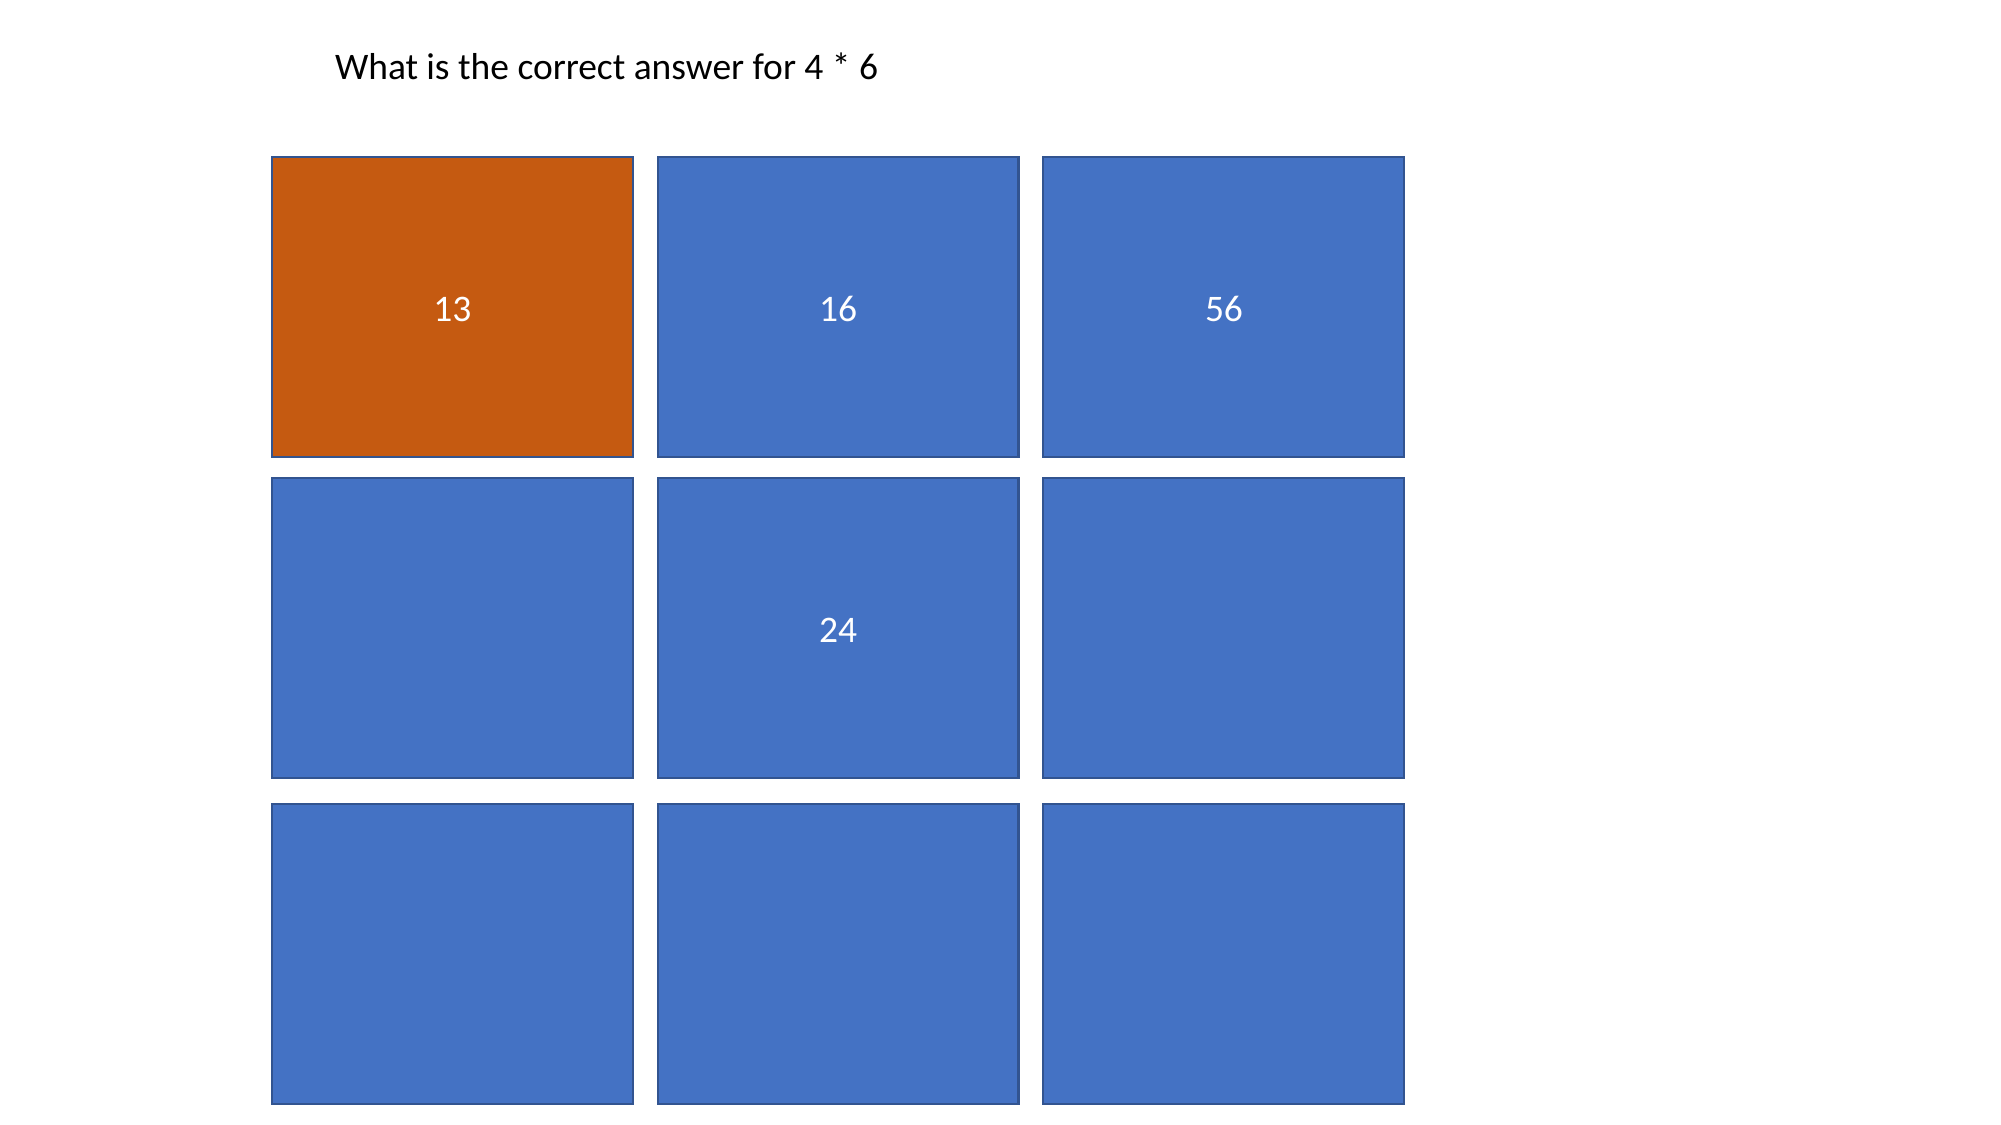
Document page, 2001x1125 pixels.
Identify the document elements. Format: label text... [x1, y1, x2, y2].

text_box What is the correct answer for 4 * 6 [320, 34, 1300, 95]
text_box [657, 803, 1020, 1105]
text_box [1042, 803, 1405, 1105]
text_box 56 [1042, 156, 1405, 458]
text_box [271, 803, 634, 1105]
text_box 16 [657, 156, 1020, 458]
text_box 24 [657, 477, 1020, 779]
text_box [1042, 477, 1405, 779]
text_box [271, 477, 634, 779]
text_box 13 [271, 156, 634, 458]
